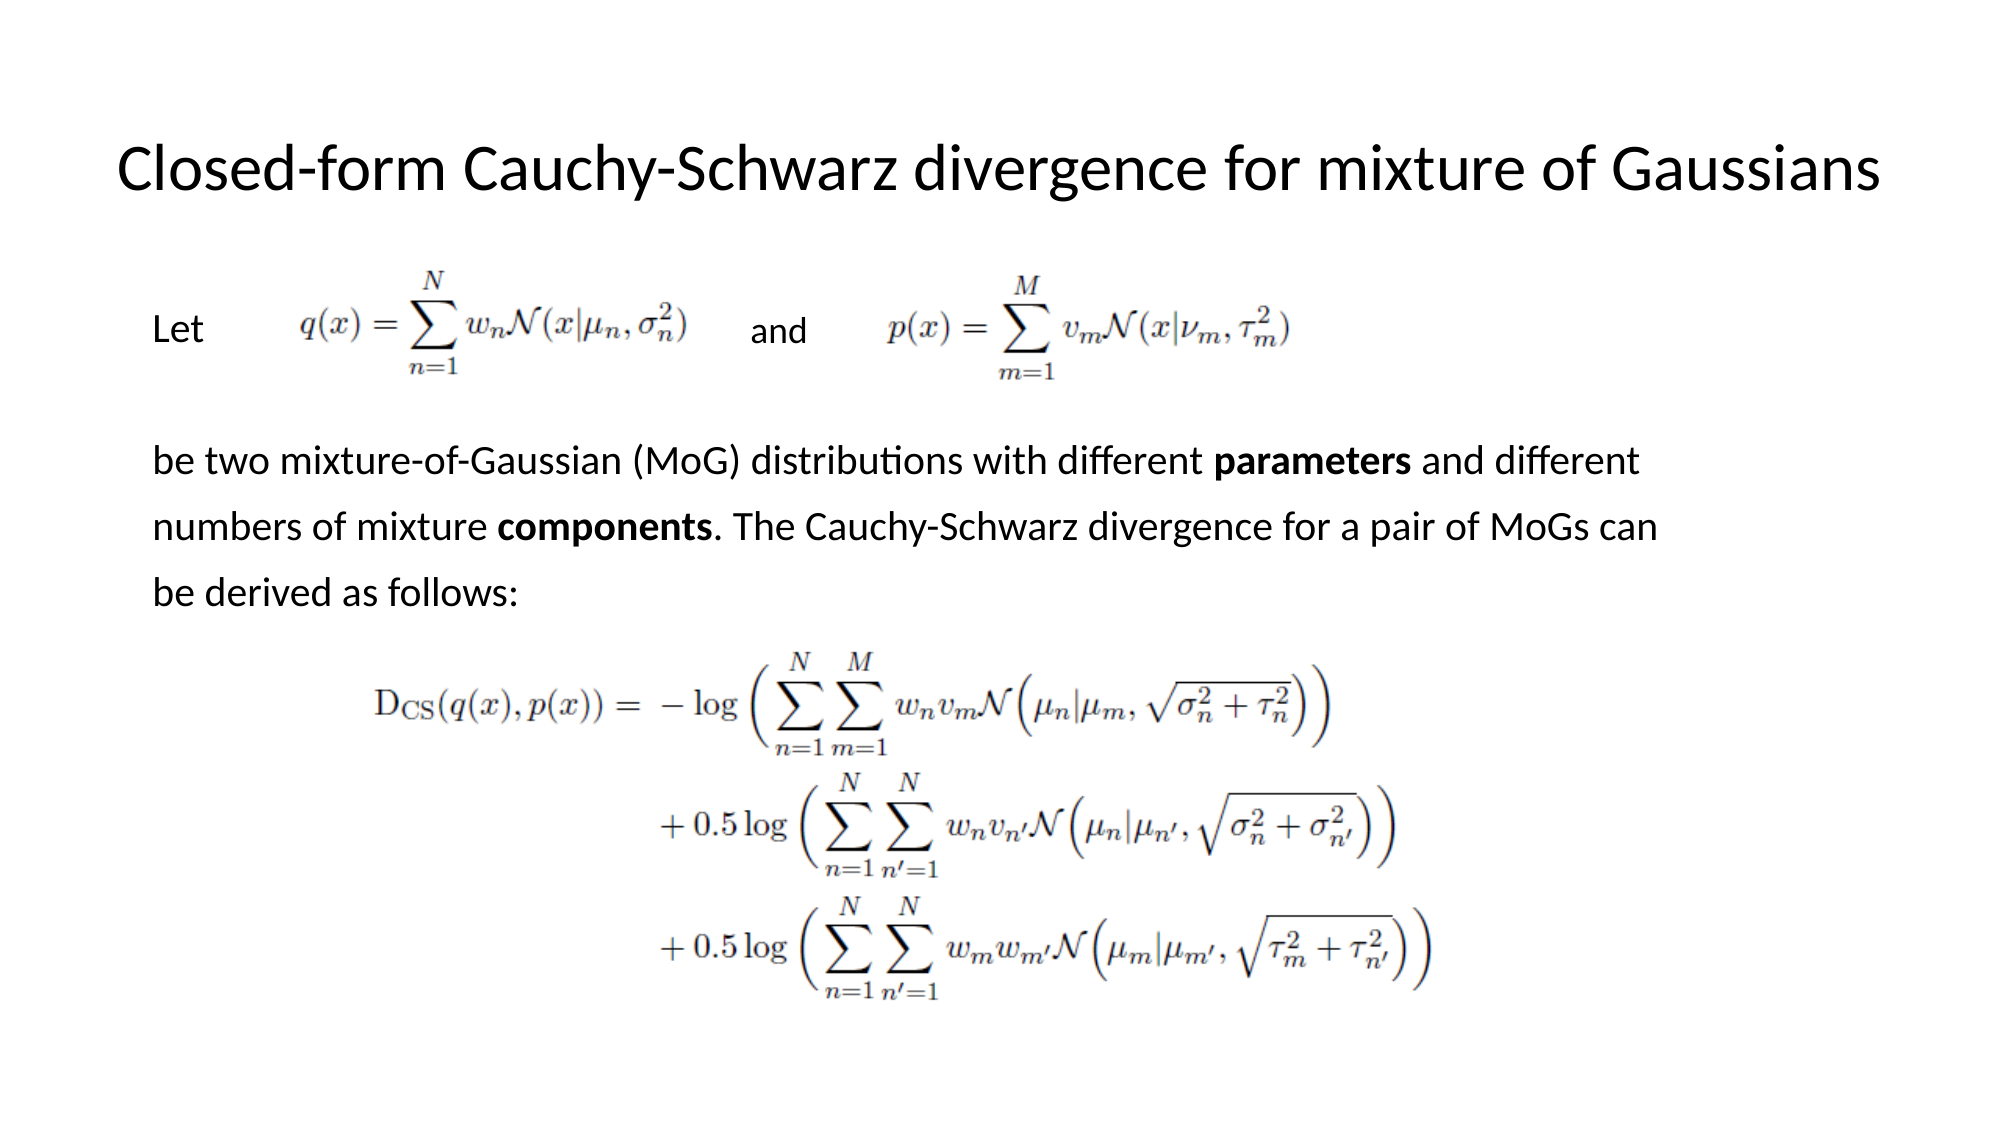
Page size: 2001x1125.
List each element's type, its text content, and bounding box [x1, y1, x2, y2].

title Closed-form Cauchy-Schwarz divergence for mixture of Gaussians [0, 59, 2000, 278]
text_box and [756, 298, 815, 359]
picture [243, 257, 752, 402]
list Let be two mixture-of-Gaussian (MoG) distributions with different parameters and different numbers of mixture components. The Cauchy-Schwarz divergence for a pair of MoGs can be derived as follows: [137, 299, 1863, 1014]
picture [820, 254, 1348, 405]
picture [341, 646, 1455, 1044]
